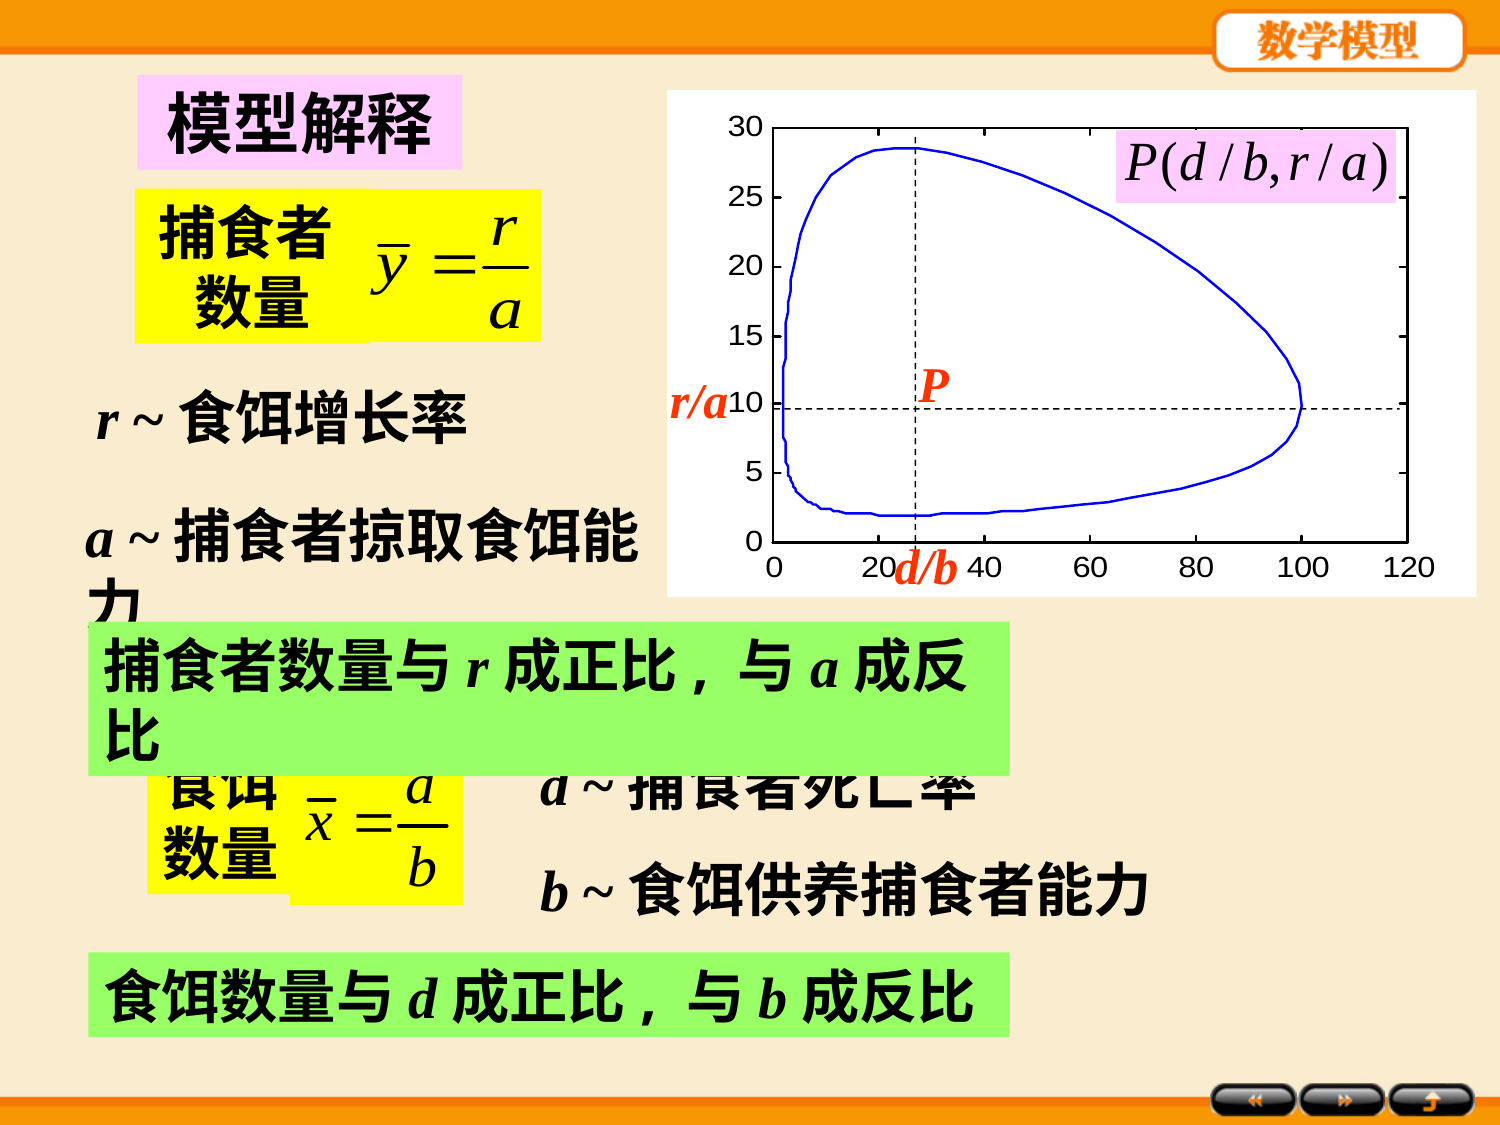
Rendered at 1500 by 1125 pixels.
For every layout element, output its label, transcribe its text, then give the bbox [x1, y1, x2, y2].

text_box 模型解释 [137, 74, 463, 170]
text_box r ~食饵增长率 [81, 373, 519, 459]
text_box d ~捕食者死亡率 [525, 777, 1001, 825]
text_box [134, 188, 542, 345]
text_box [654, 89, 1477, 705]
text_box b ~食饵供养捕食者能力 [525, 846, 1176, 931]
text_box a ~捕食者掠取食饵能力 [70, 491, 649, 647]
text_box 捕食者数量与r成正比, 与a成反比 [88, 621, 1010, 777]
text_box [147, 739, 463, 906]
text_box 食饵数量与d成正比, 与b成反比 [88, 952, 1010, 1038]
picture [0, 0, 1500, 1125]
